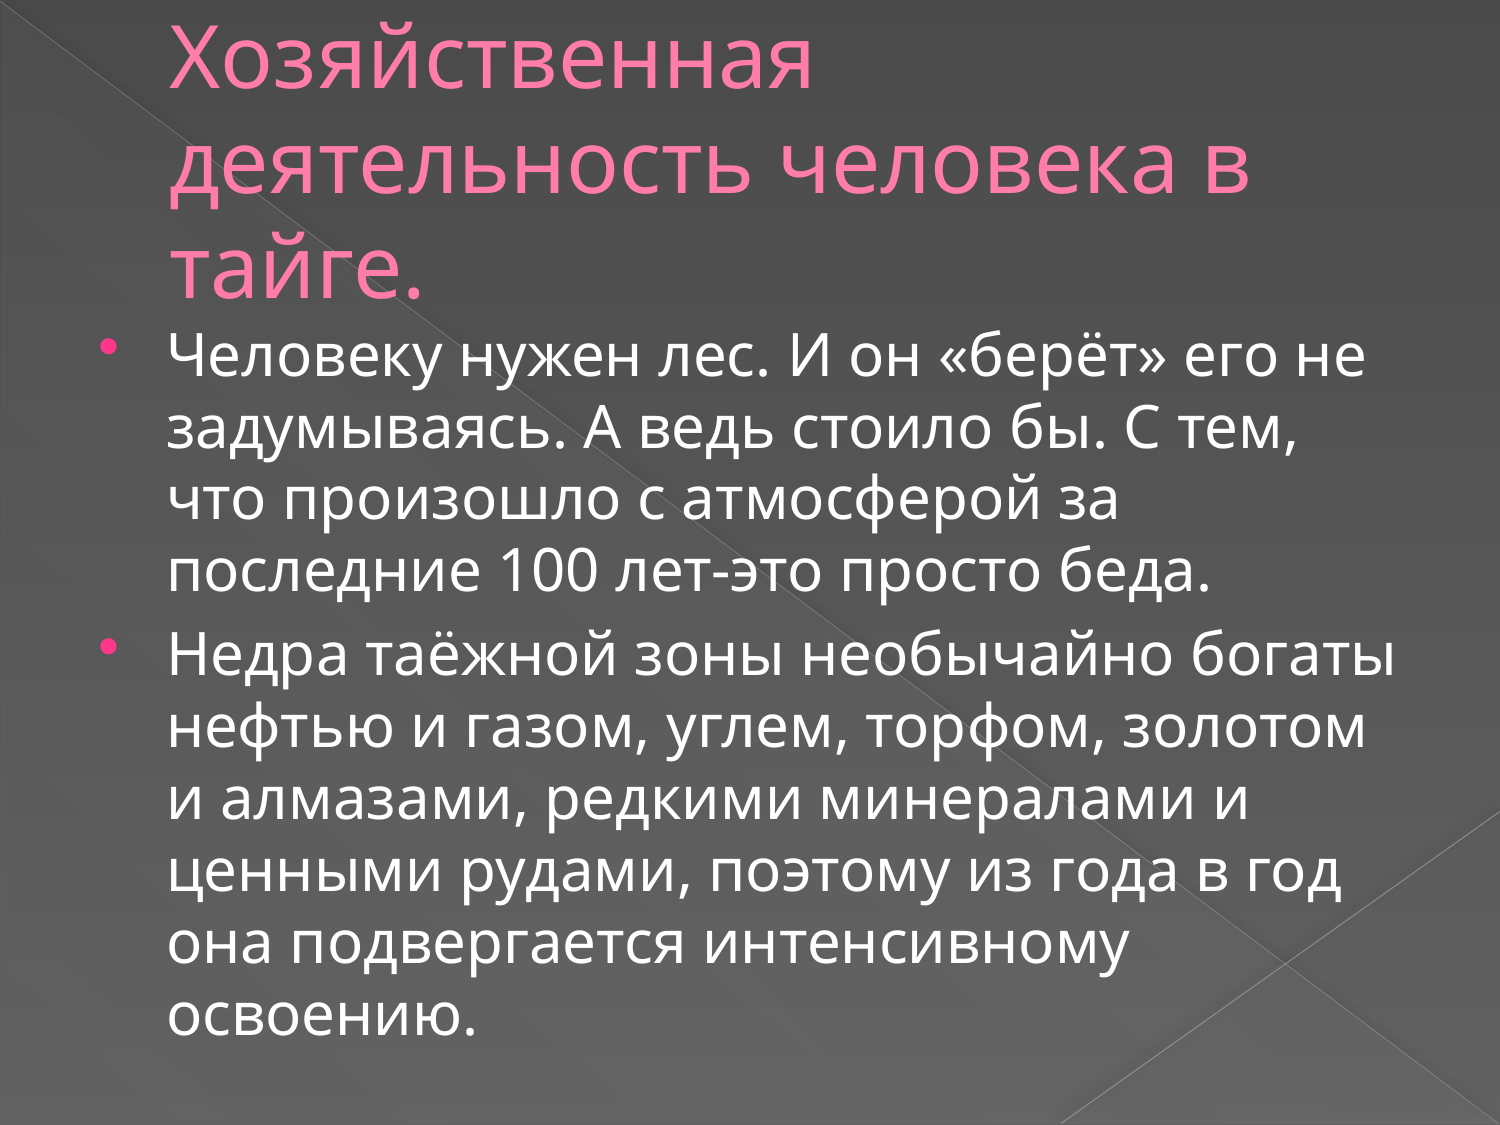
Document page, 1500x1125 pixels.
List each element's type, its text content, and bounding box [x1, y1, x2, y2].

title Хозяйственная деятельность человека в тайге. [75, 43, 1425, 274]
list Человеку нужен лес. И он «берёт» его не задумываясь. А ведь стоило бы. С тем, что произошло с атмосферой за последние 100 лет-это просто беда. Недра таёжной зоны необычайно богаты нефтью и газом, углем, торфом, золотом и алмазами, редкими минералами и ценными рудами, поэтому из года в год она подвергается интенсивному освоению. [75, 308, 1425, 1059]
